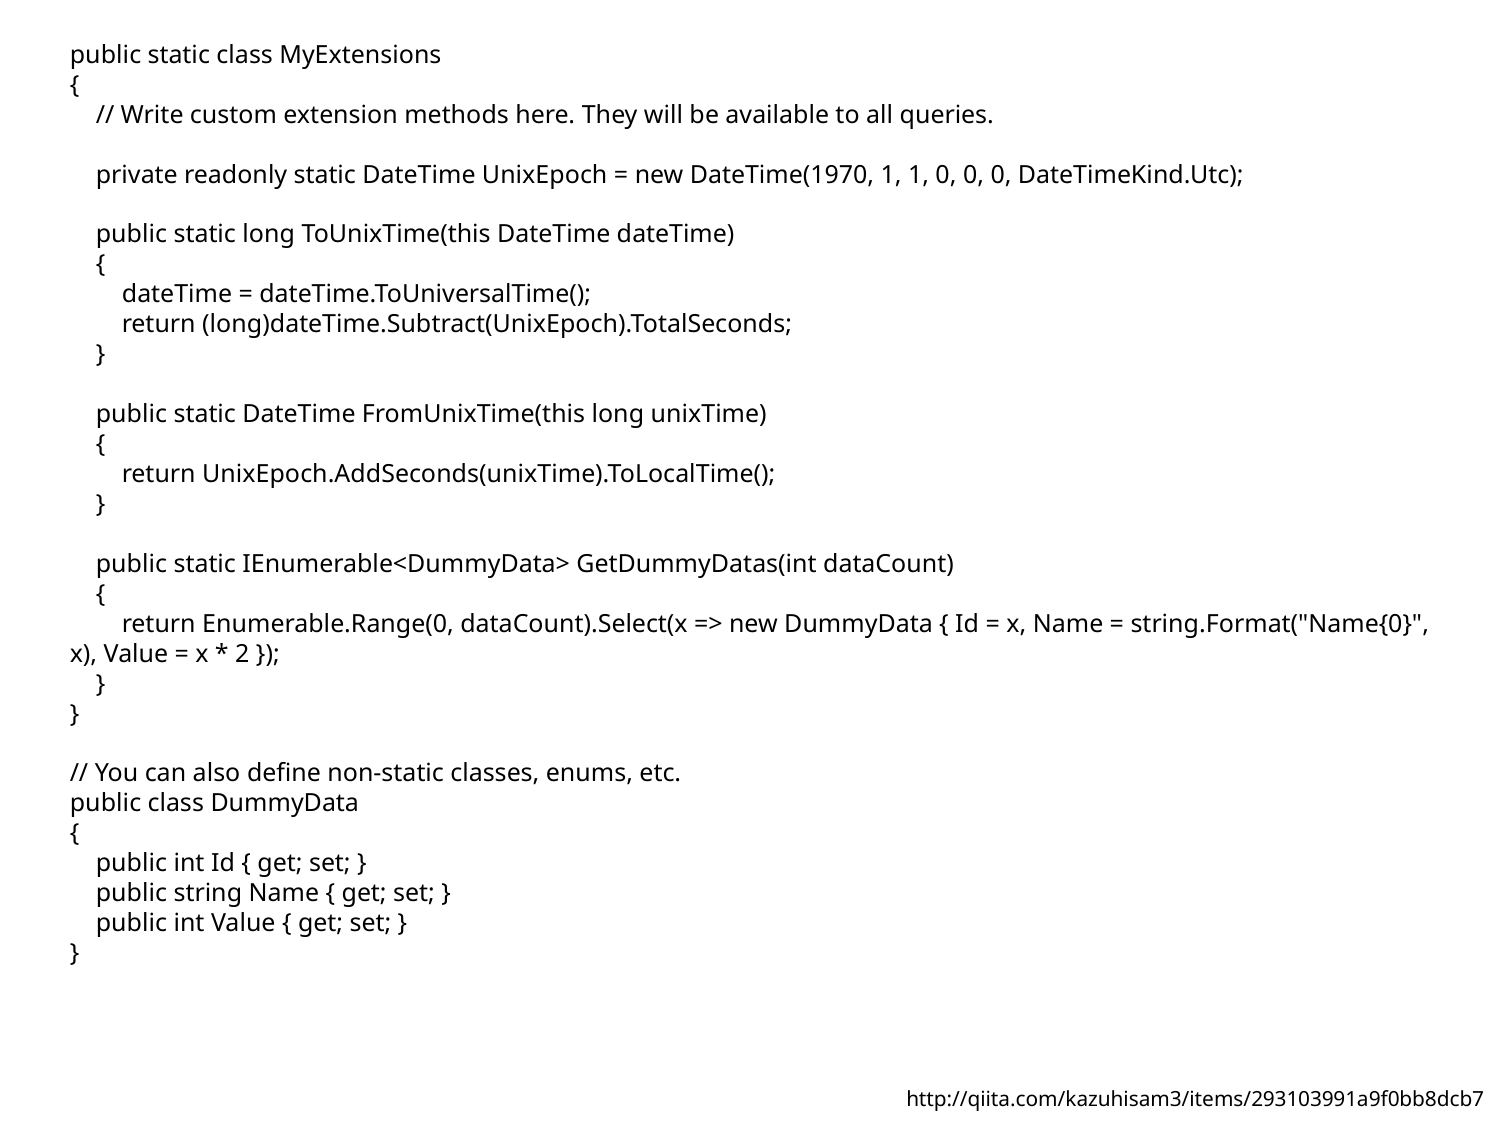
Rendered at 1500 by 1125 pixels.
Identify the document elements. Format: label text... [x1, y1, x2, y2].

text_box public static class MyExtensions { // Write custom extension methods here. They will be available to all queries. private readonly static DateTime UnixEpoch = new DateTime(1970, 1, 1, 0, 0, 0, DateTimeKind.Utc); public static long ToUnixTime(this DateTime dateTime) { dateTime = dateTime.ToUniversalTime(); return (long)dateTime.Subtract(UnixEpoch).TotalSeconds; } public static DateTime FromUnixTime(this long unixTime) { return UnixEpoch.AddSeconds(unixTime).ToLocalTime(); } public static IEnumerable<DummyData> GetDummyDatas(int dataCount) { return Enumerable.Range(0, dataCount).Select(x => new DummyData { Id = x, Name = string.Format("Name{0}", x), Value = x * 2 }); } } // You can also define non-static classes, enums, etc. public class DummyData { public int Id { get; set; } public string Name { get; set; } public int Value { get; set; } } [55, 30, 1473, 974]
text_box http://qiita.com/kazuhisam3/items/293103991a9f0bb8dcb7 [891, 1078, 1500, 1118]
